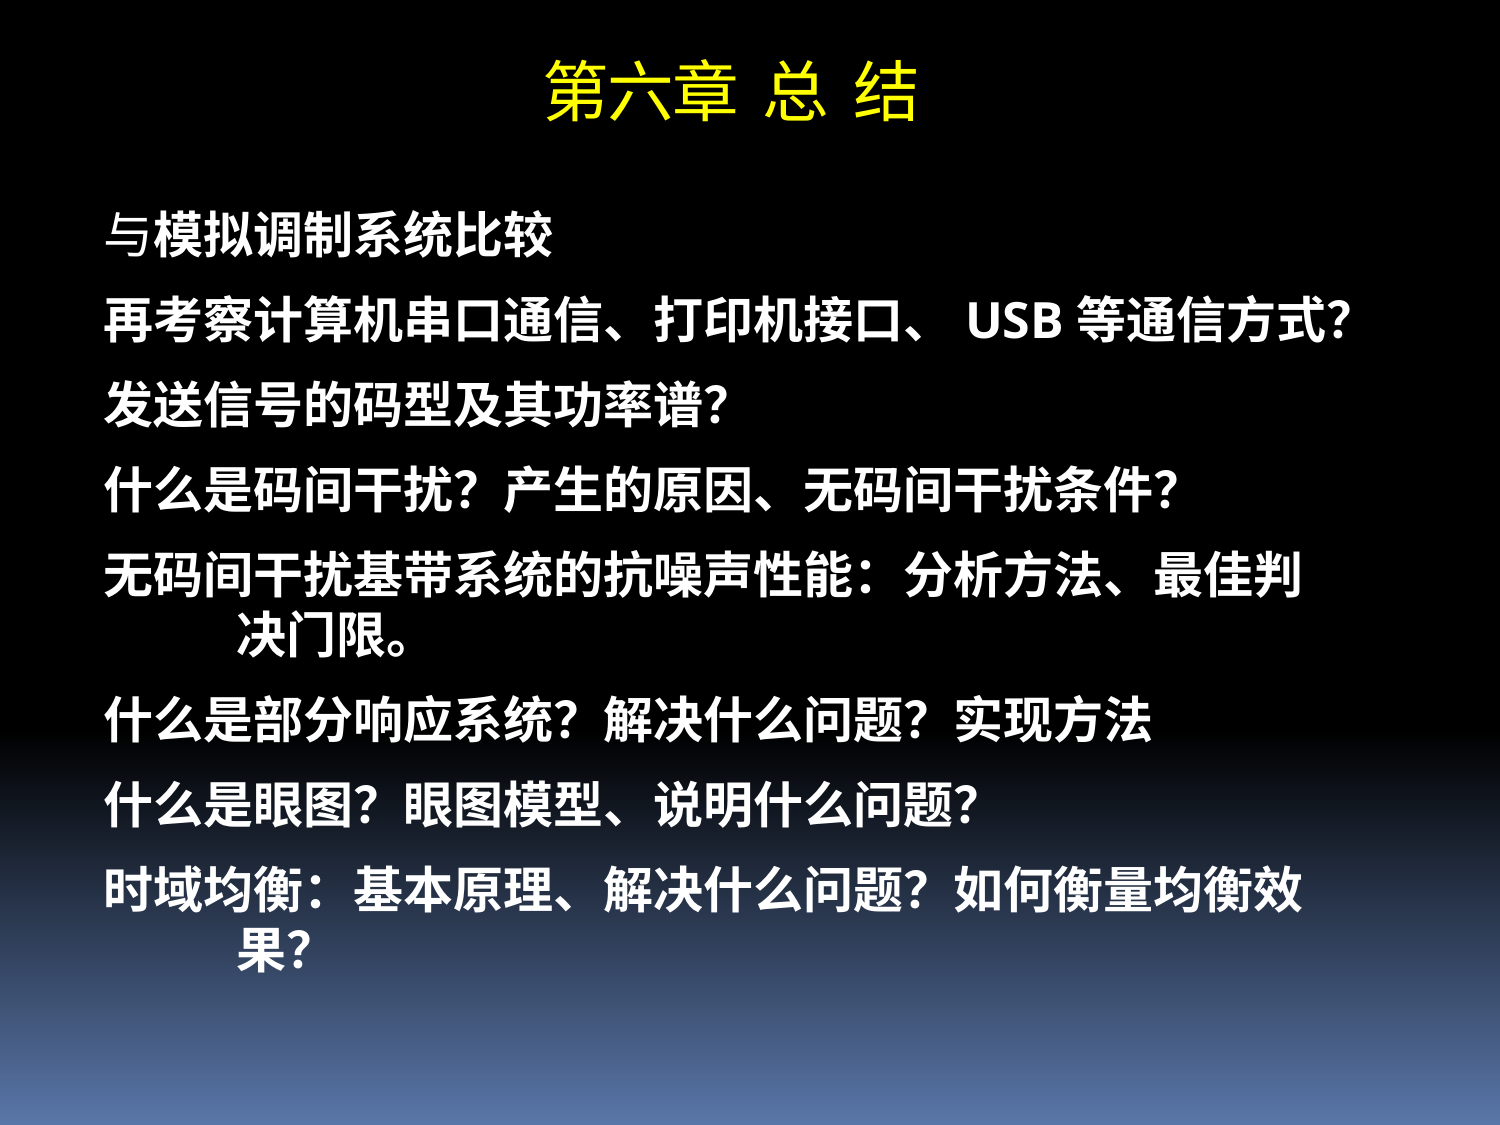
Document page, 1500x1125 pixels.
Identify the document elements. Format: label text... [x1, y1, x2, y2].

title 第六章 总 结 [56, 42, 1407, 246]
text_box 与模拟调制系统比较 再考察计算机串口通信、打印机接口、USB等通信方式？ 发送信号的码型及其功率谱？ 什么是码间干扰？产生的原因、无码间干扰条件？ 无码间干扰基带系统的抗噪声性能：分析方法、最佳判决门限。 什么是部分响应系统？解决什么问题？实现方法 什么是眼图？眼图模型、说明什么问题？ 时域均衡：基本原理、解决什么问题？如何衡量均衡效果？ [88, 196, 1353, 986]
